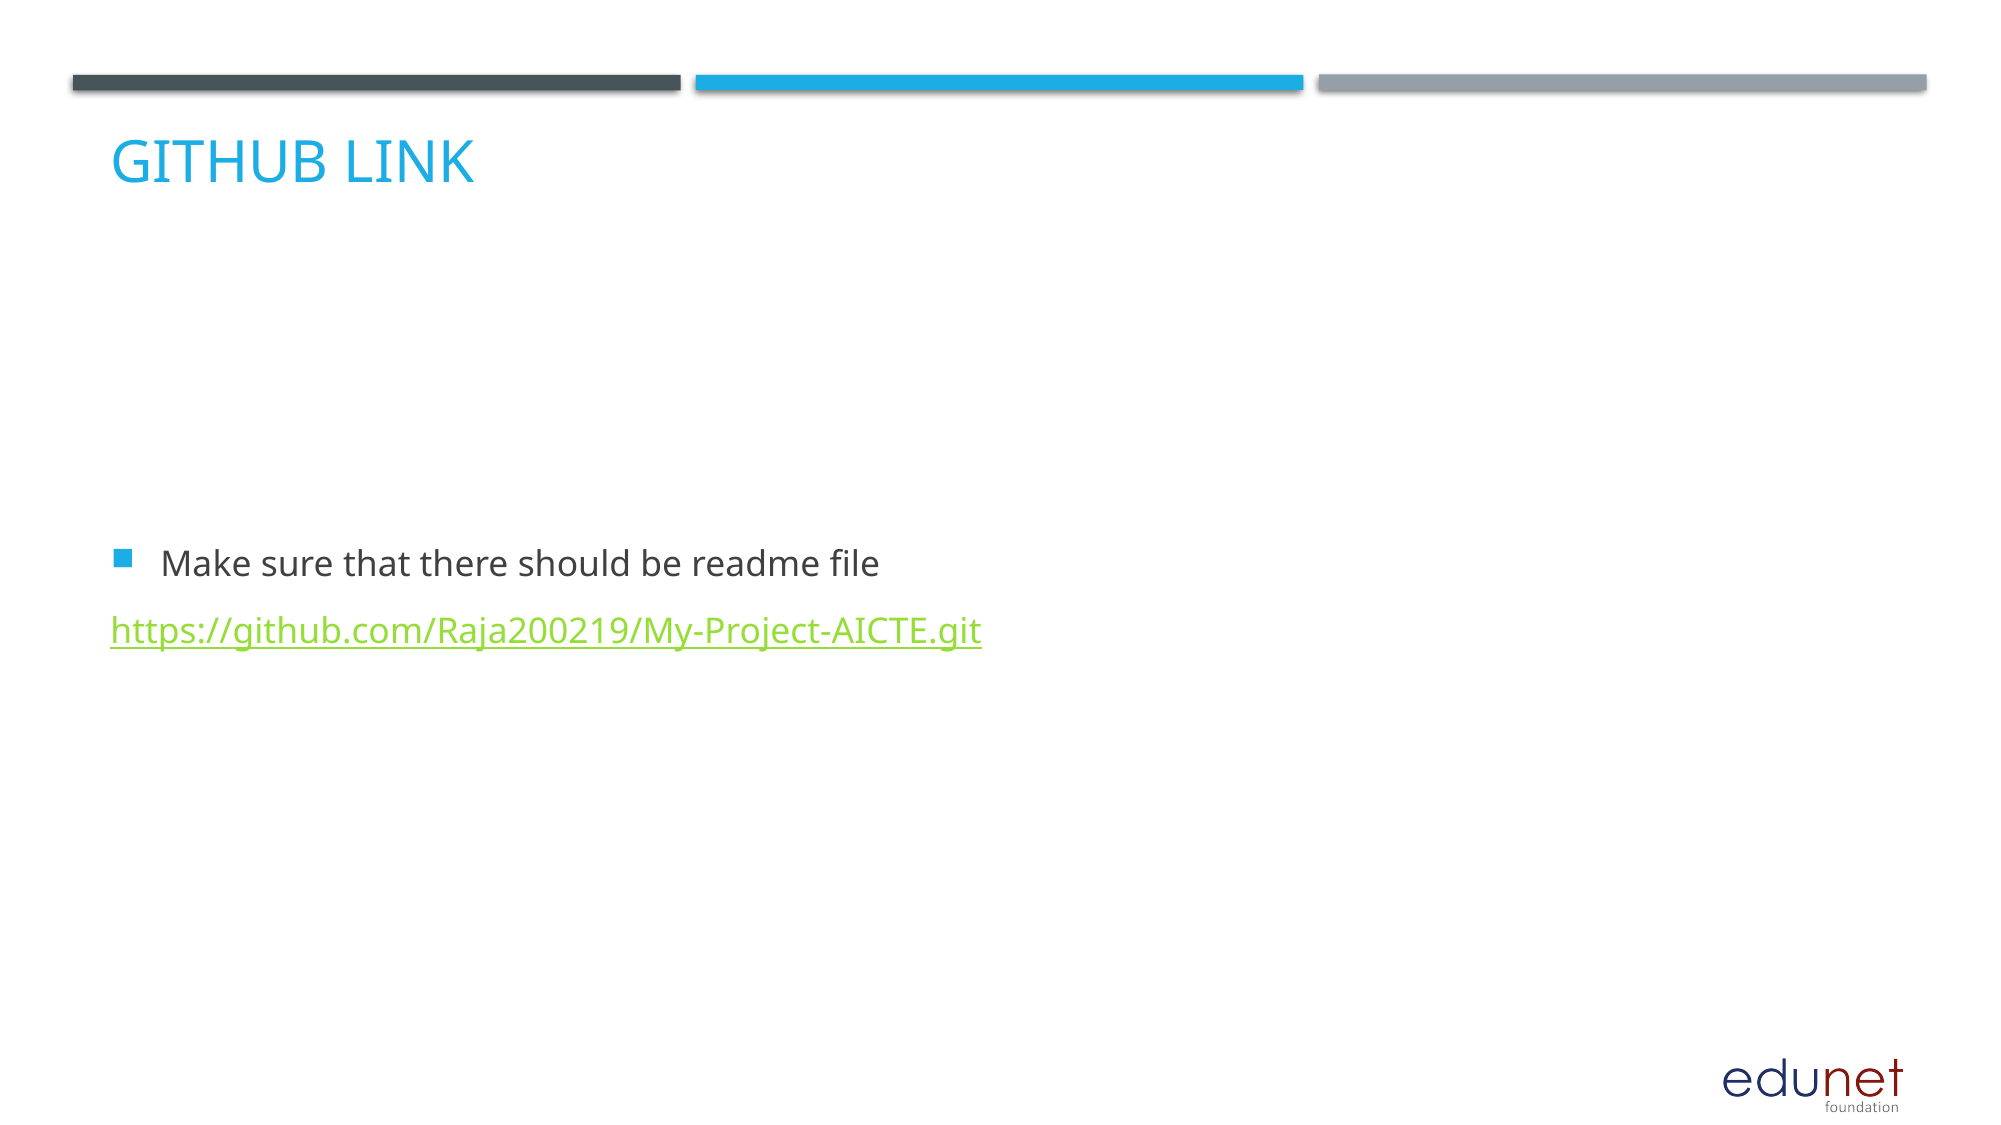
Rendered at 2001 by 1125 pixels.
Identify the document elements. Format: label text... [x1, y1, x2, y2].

picture [1719, 1056, 1905, 1116]
title GitHub Link [95, 115, 1905, 203]
list Make sure that there should be readme file https://github.com/Raja200219/My-Project-AICTE.git [95, 213, 1905, 981]
